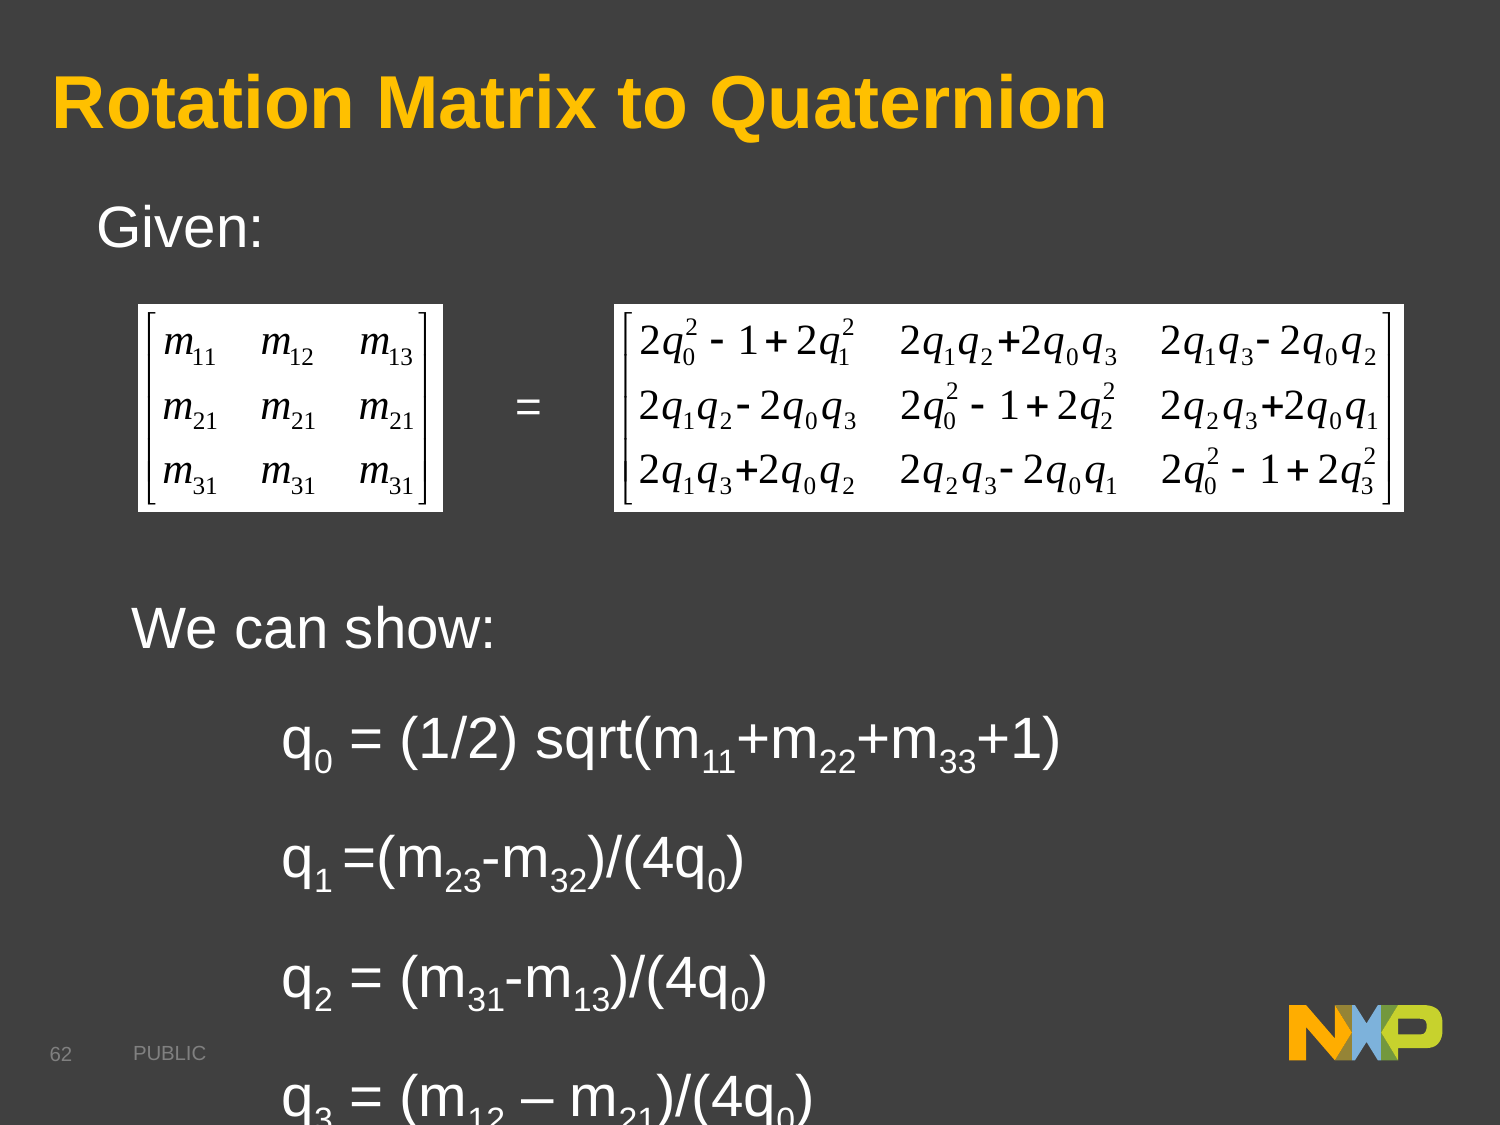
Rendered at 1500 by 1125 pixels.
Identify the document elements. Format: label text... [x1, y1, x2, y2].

text_box We can show: q0 = (1/2) sqrt(m11+m22+m33+1) q1 =(m23-m32)/(4q0) q2 = (m31-m13)/(4q0) q3 = (m12 – m21)/(4q0) [116, 547, 1142, 1032]
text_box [137, 303, 444, 513]
text_box = [499, 368, 608, 459]
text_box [614, 303, 1405, 513]
text_box Given: [81, 181, 232, 332]
title Rotation Matrix to Quaternion [36, 45, 1469, 154]
